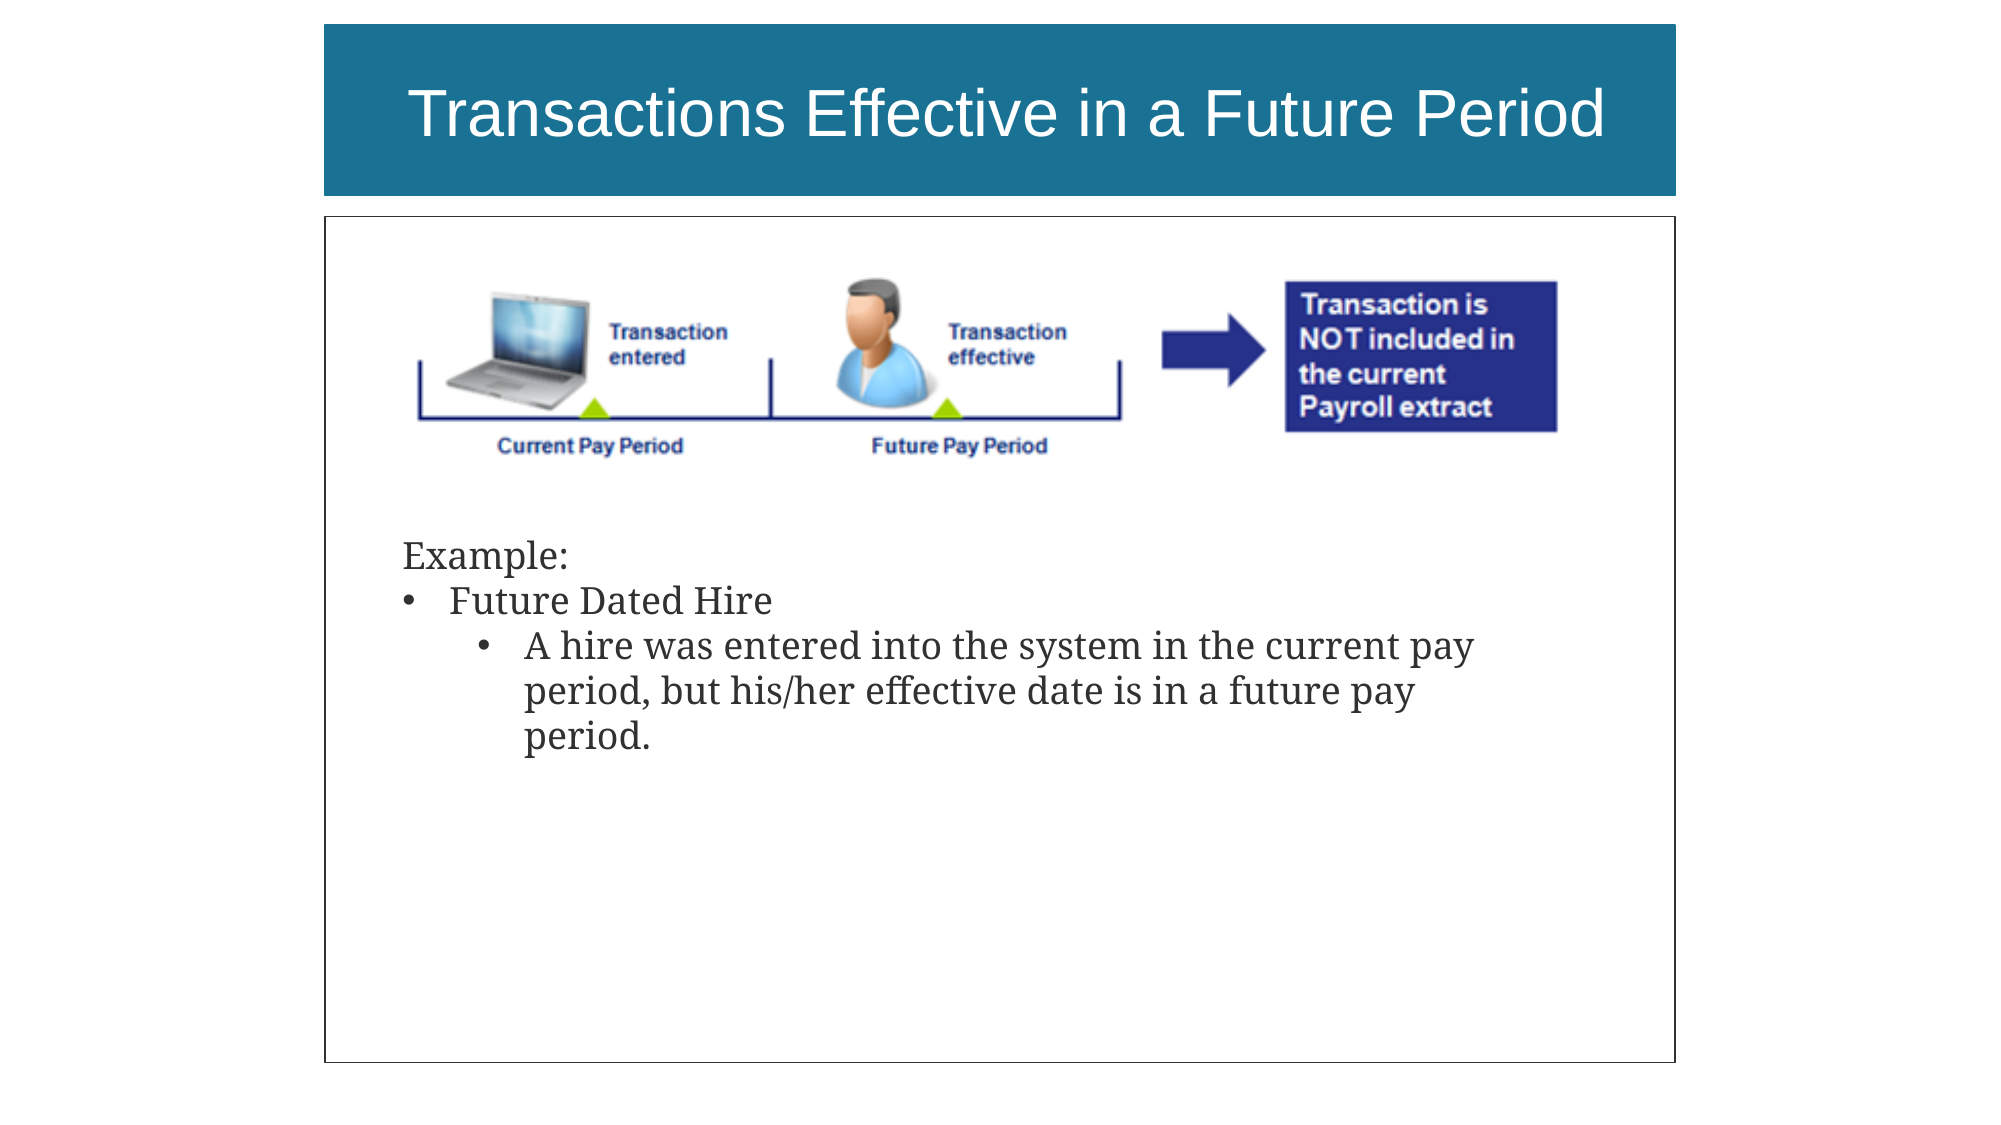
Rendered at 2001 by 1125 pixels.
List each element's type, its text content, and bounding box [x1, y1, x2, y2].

text_box Transactions Effective in a Future Period [324, 24, 1675, 196]
picture [387, 237, 1589, 488]
text_box [324, 216, 1675, 1063]
text_box Example: Future Dated Hire A hire was entered into the system in the current pay period, but his/her effective date is in a future pay period. [387, 524, 1525, 765]
